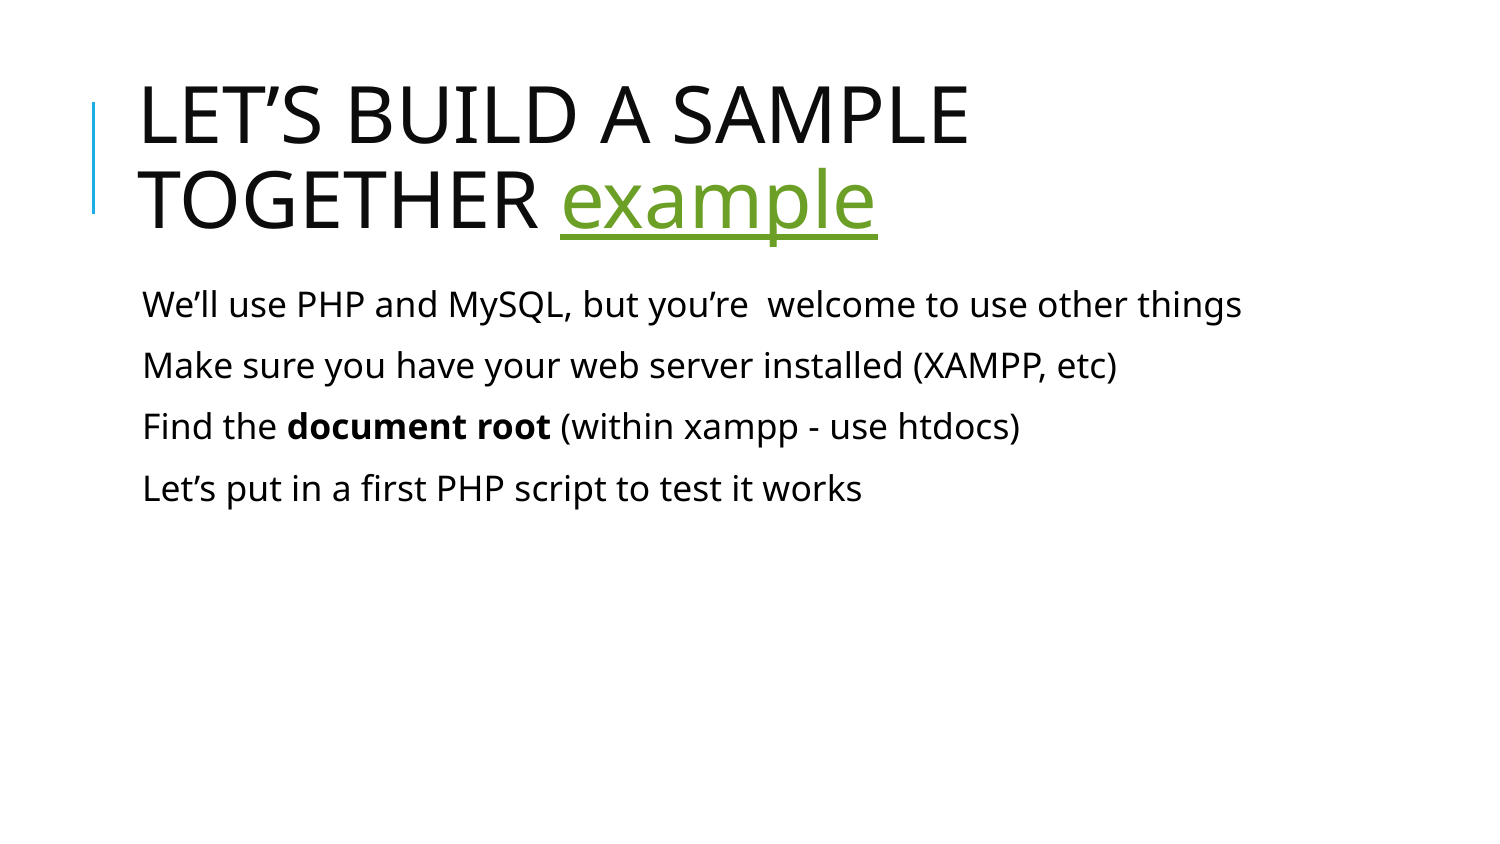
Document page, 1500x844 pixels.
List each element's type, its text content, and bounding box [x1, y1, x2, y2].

list We’ll use PHP and MySQL, but you’re welcome to use other things Make sure you have your web server installed (XAMPP, etc) Find the document root (within xampp - use htdocs) Let’s put in a first PHP script to test it works [126, 281, 1322, 777]
title LET’S BUILD A SAMPLE TOGETHER example [126, 71, 1322, 257]
